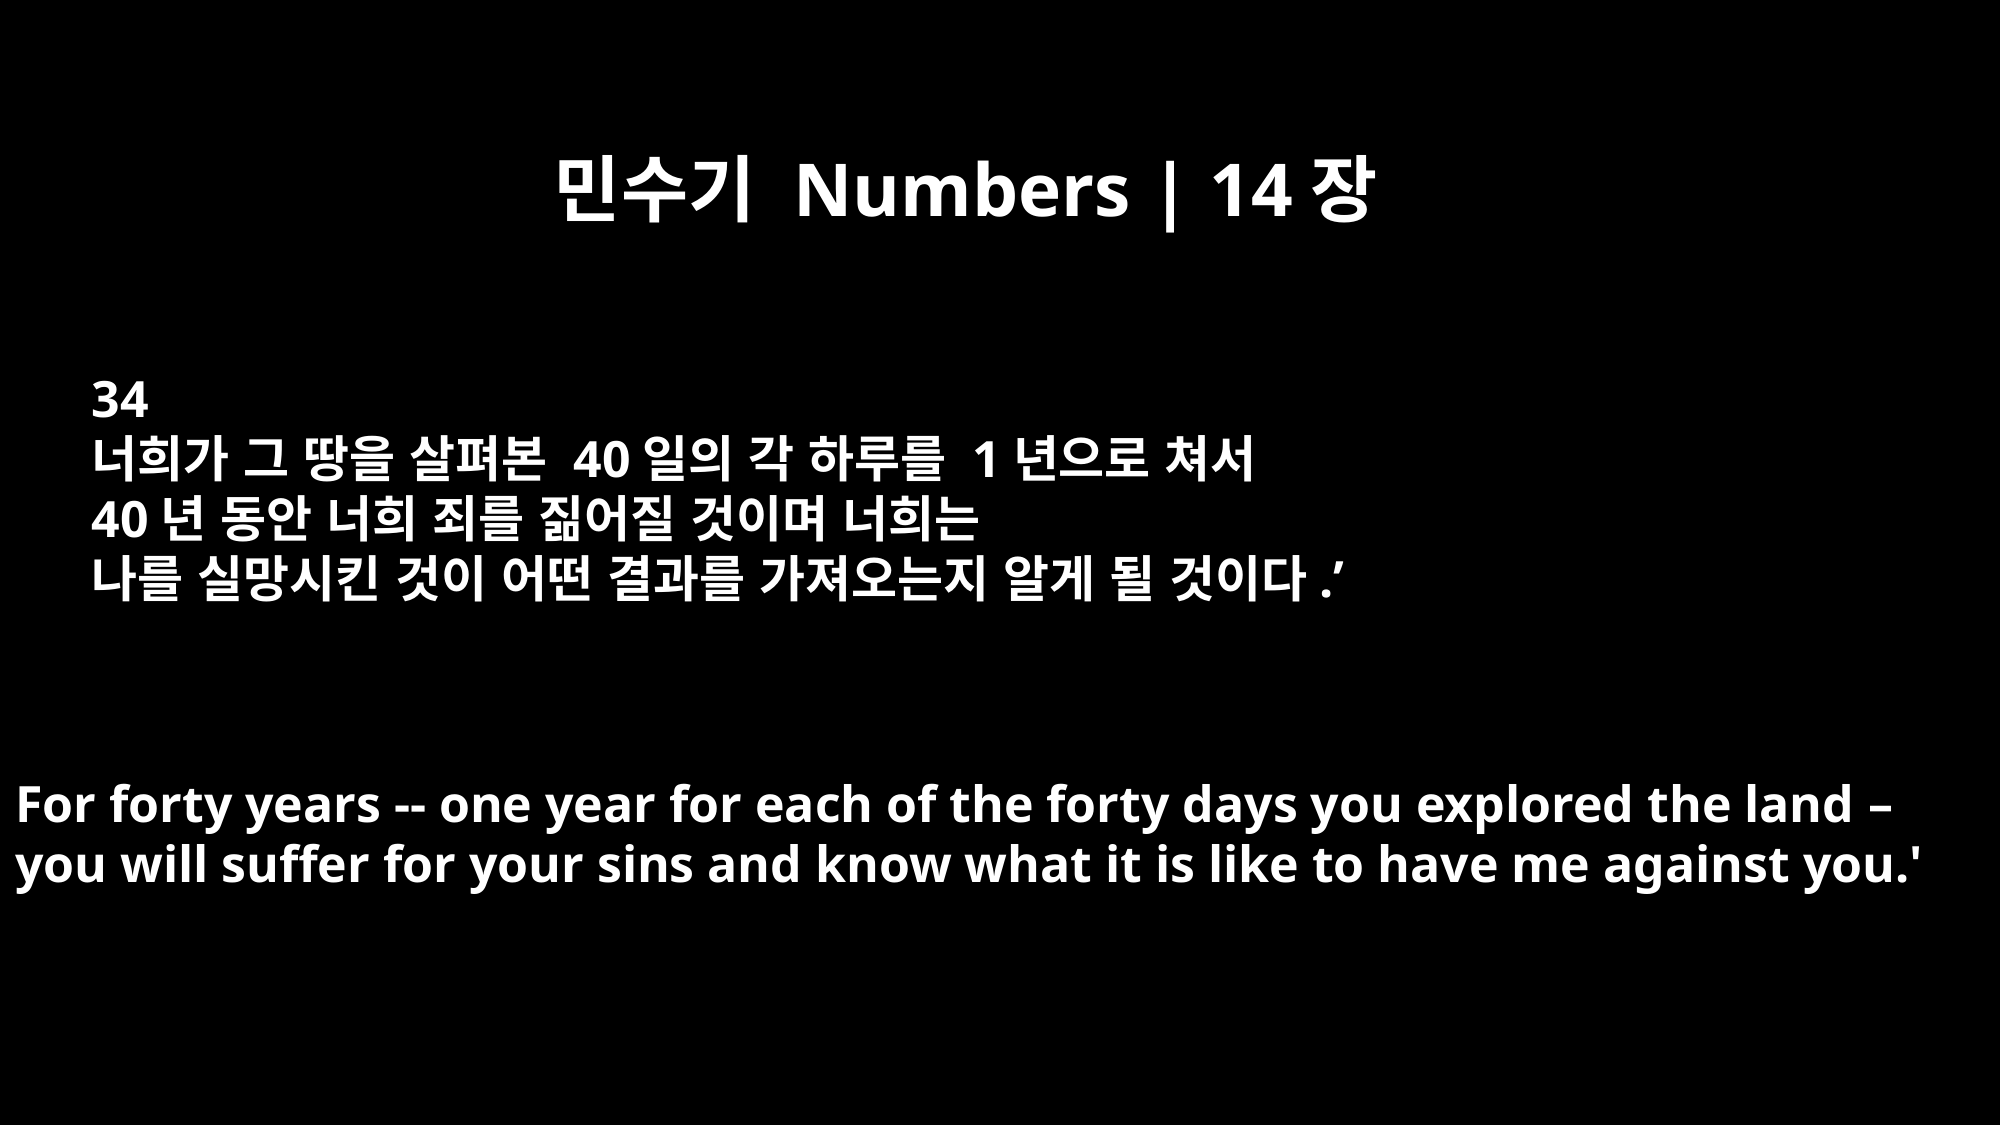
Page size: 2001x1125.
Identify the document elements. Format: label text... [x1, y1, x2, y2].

text_box 민수기 Numbers | 14장 [538, 136, 1393, 239]
text_box For forty years -- one year for each of the forty days you explored the land – you will suffer for your sins and know what it is like to have me against you.' [0, 764, 1939, 900]
text_box 34 너희가 그 땅을 살펴본 40일의 각 하루를 1년으로 쳐서 40년 동안 너희 죄를 짊어질 것이며 너희는 나를 실망시킨 것이 어떤 결과를 가져오는지 알게 될 것이다.’ [76, 359, 1360, 615]
